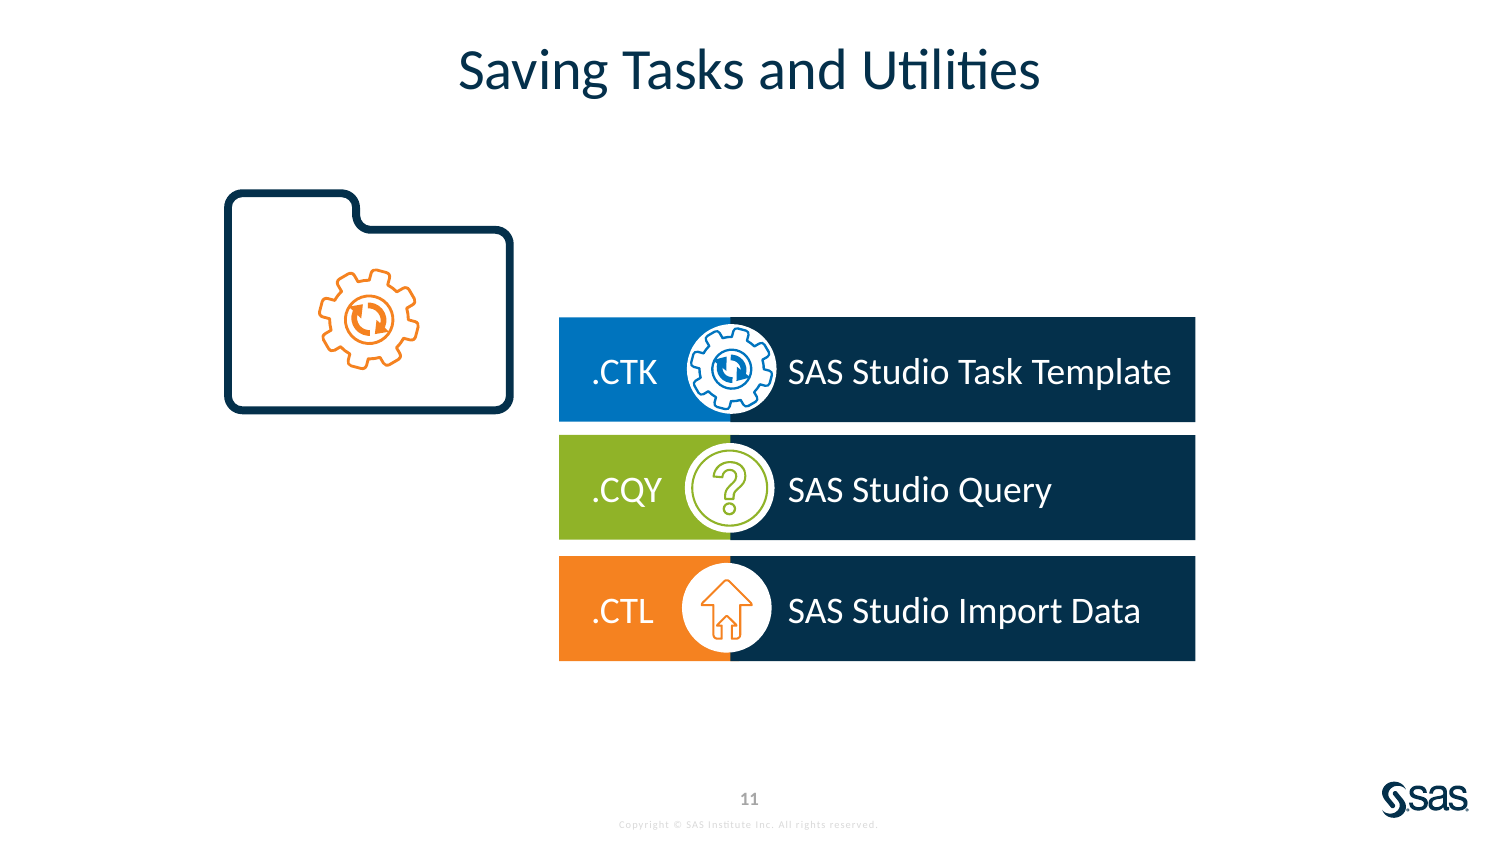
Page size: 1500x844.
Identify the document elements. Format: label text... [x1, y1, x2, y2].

text_box [224, 189, 514, 415]
title Saving Tasks and Utilities [102, 31, 1398, 107]
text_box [558, 316, 1245, 662]
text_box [317, 267, 421, 371]
